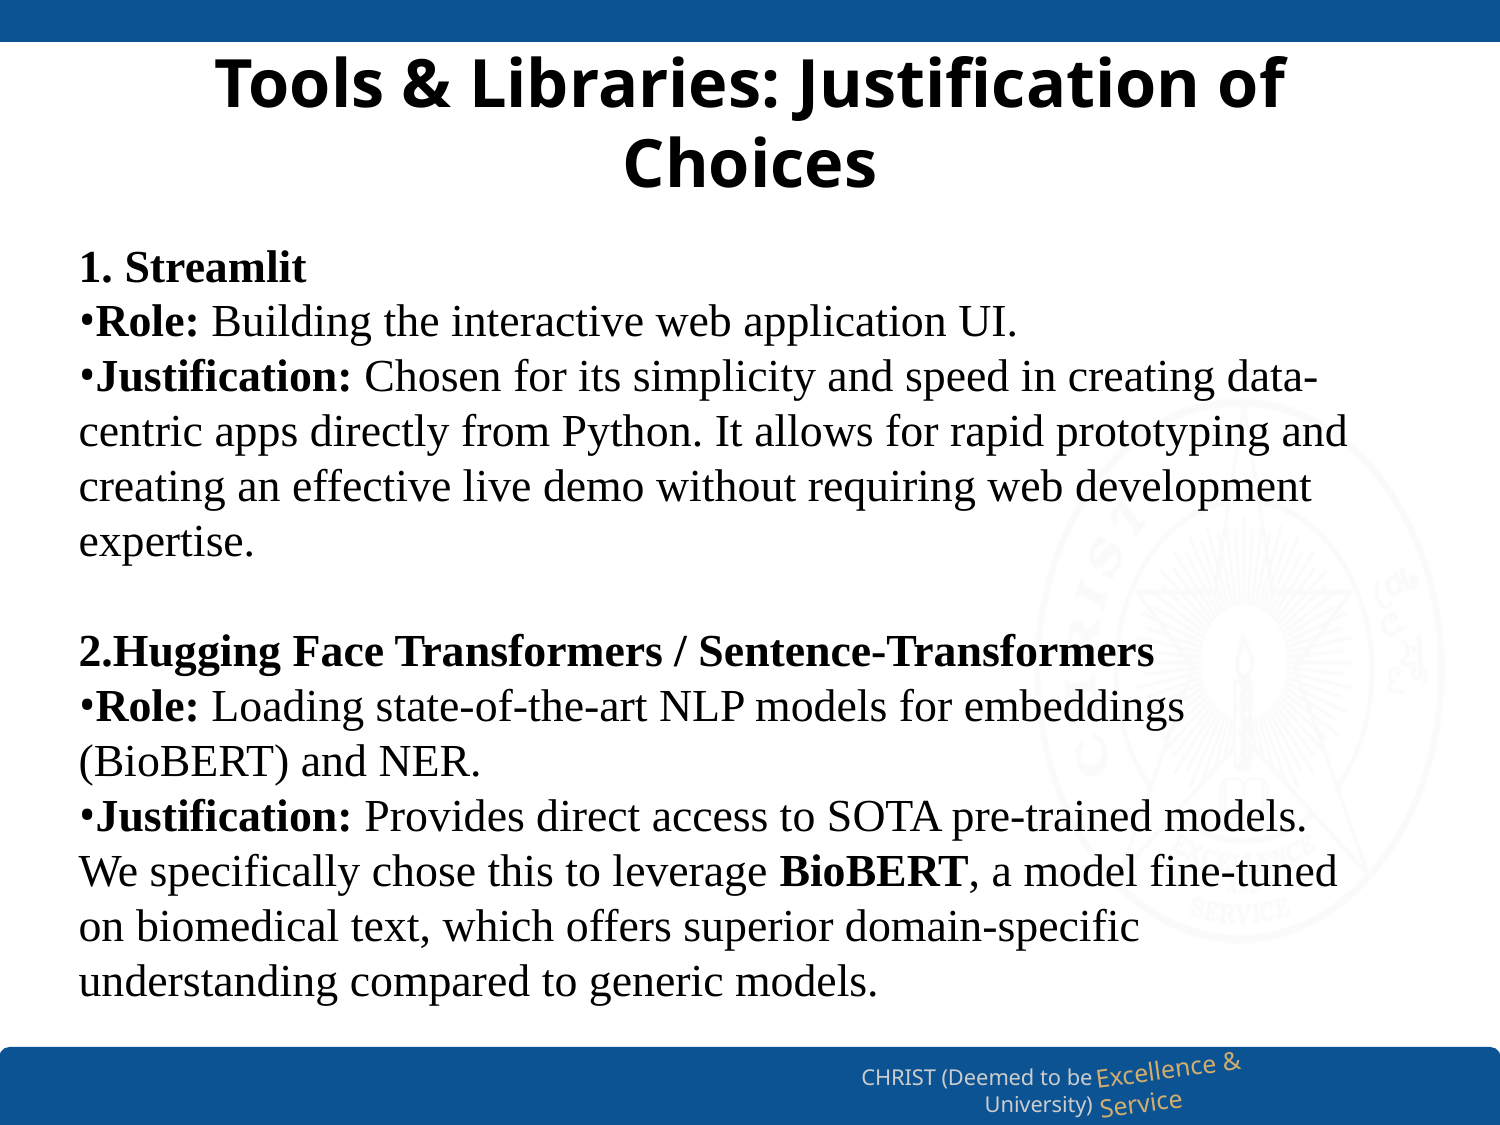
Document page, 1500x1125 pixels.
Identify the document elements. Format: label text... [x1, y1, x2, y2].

list 1. Streamlit Role: Building the interactive web application UI. Justification: Chosen for its simplicity and speed in creating data-centric apps directly from Python. It allows for rapid prototyping and creating an effective live demo without requiring web development expertise. 2.Hugging Face Transformers / Sentence-Transformers Role: Loading state-of-the-art NLP models for embeddings (BioBERT) and NER. Justification: Provides direct access to SOTA pre-trained models. We specifically chose this to leverage BioBERT, a model fine-tuned on biomedical text, which offers superior domain-specific understanding compared to generic models. [63, 228, 1386, 1069]
title Tools & Libraries: Justification of Choices [114, 77, 1386, 209]
